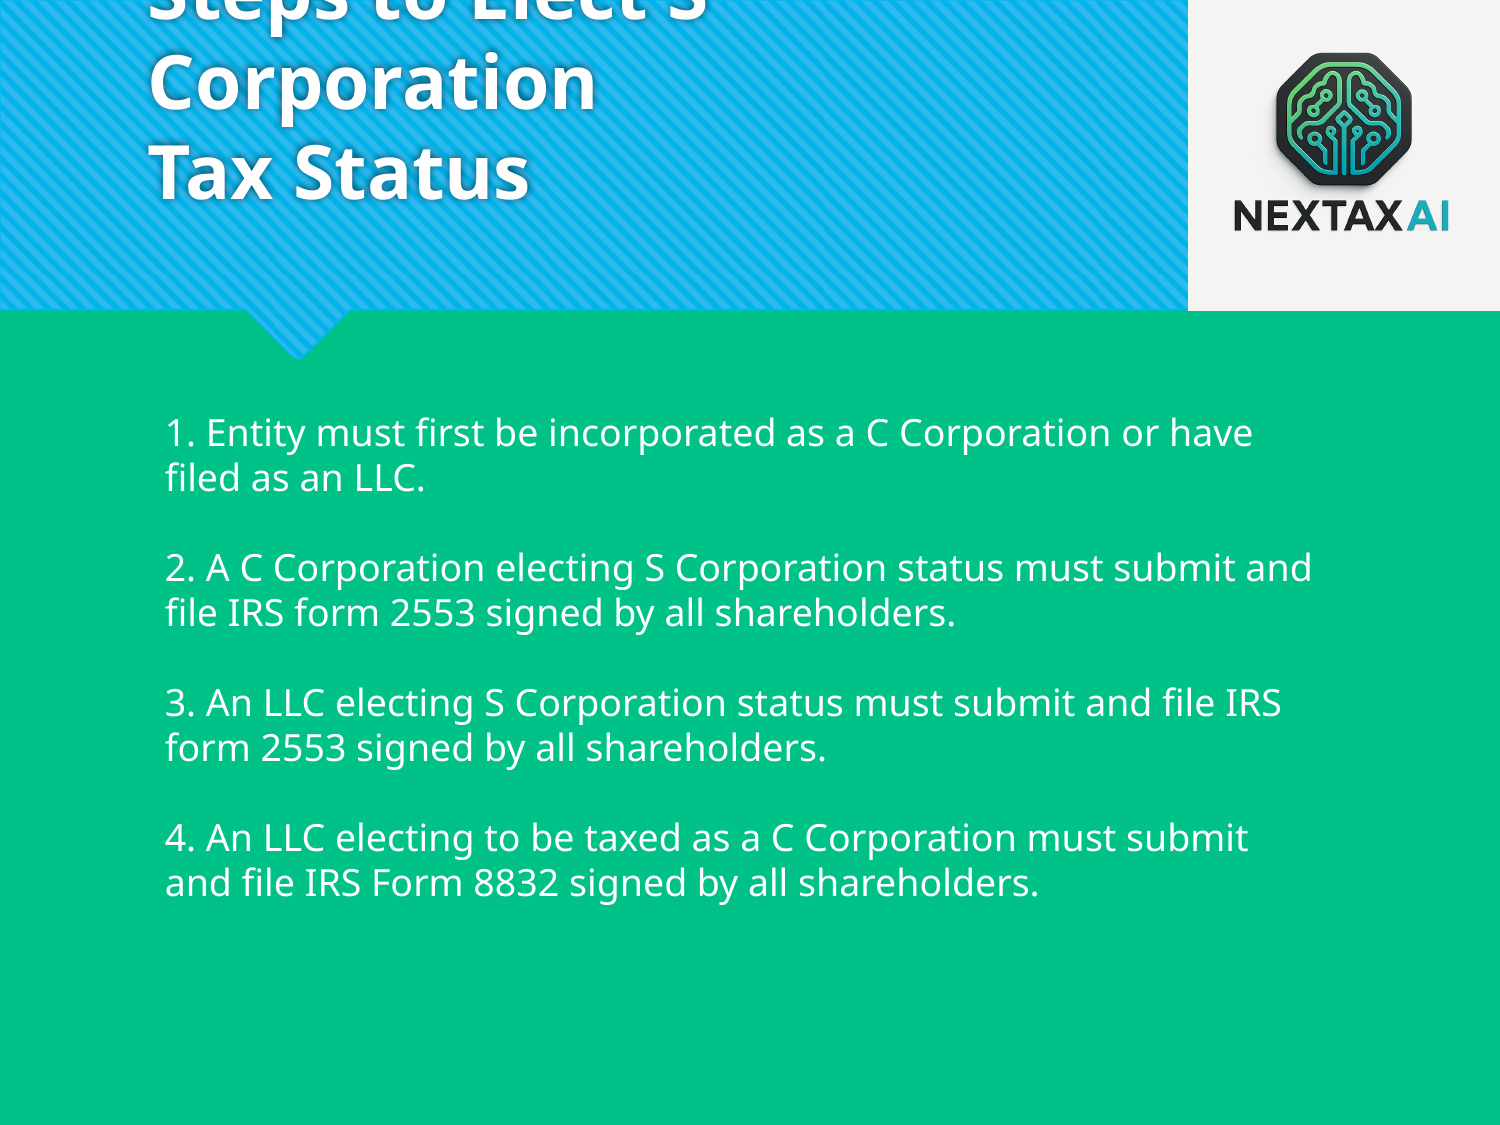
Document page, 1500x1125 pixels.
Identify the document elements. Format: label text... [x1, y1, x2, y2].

title Steps to Elect S Corporation Tax Status [132, 152, 1189, 313]
picture [1188, 0, 1500, 312]
text_box 1. Entity must first be incorporated as a C Corporation or have filed as an LLC. 2. A C Corporation electing S Corporation status must submit and file IRS form 2553 signed by all shareholders. 3. An LLC electing S Corporation status must submit and file IRS form 2553 signed by all shareholders. 4. An LLC electing to be taxed as a C Corporation must submit and file IRS Form 8832 signed by all shareholders. [150, 356, 1330, 912]
